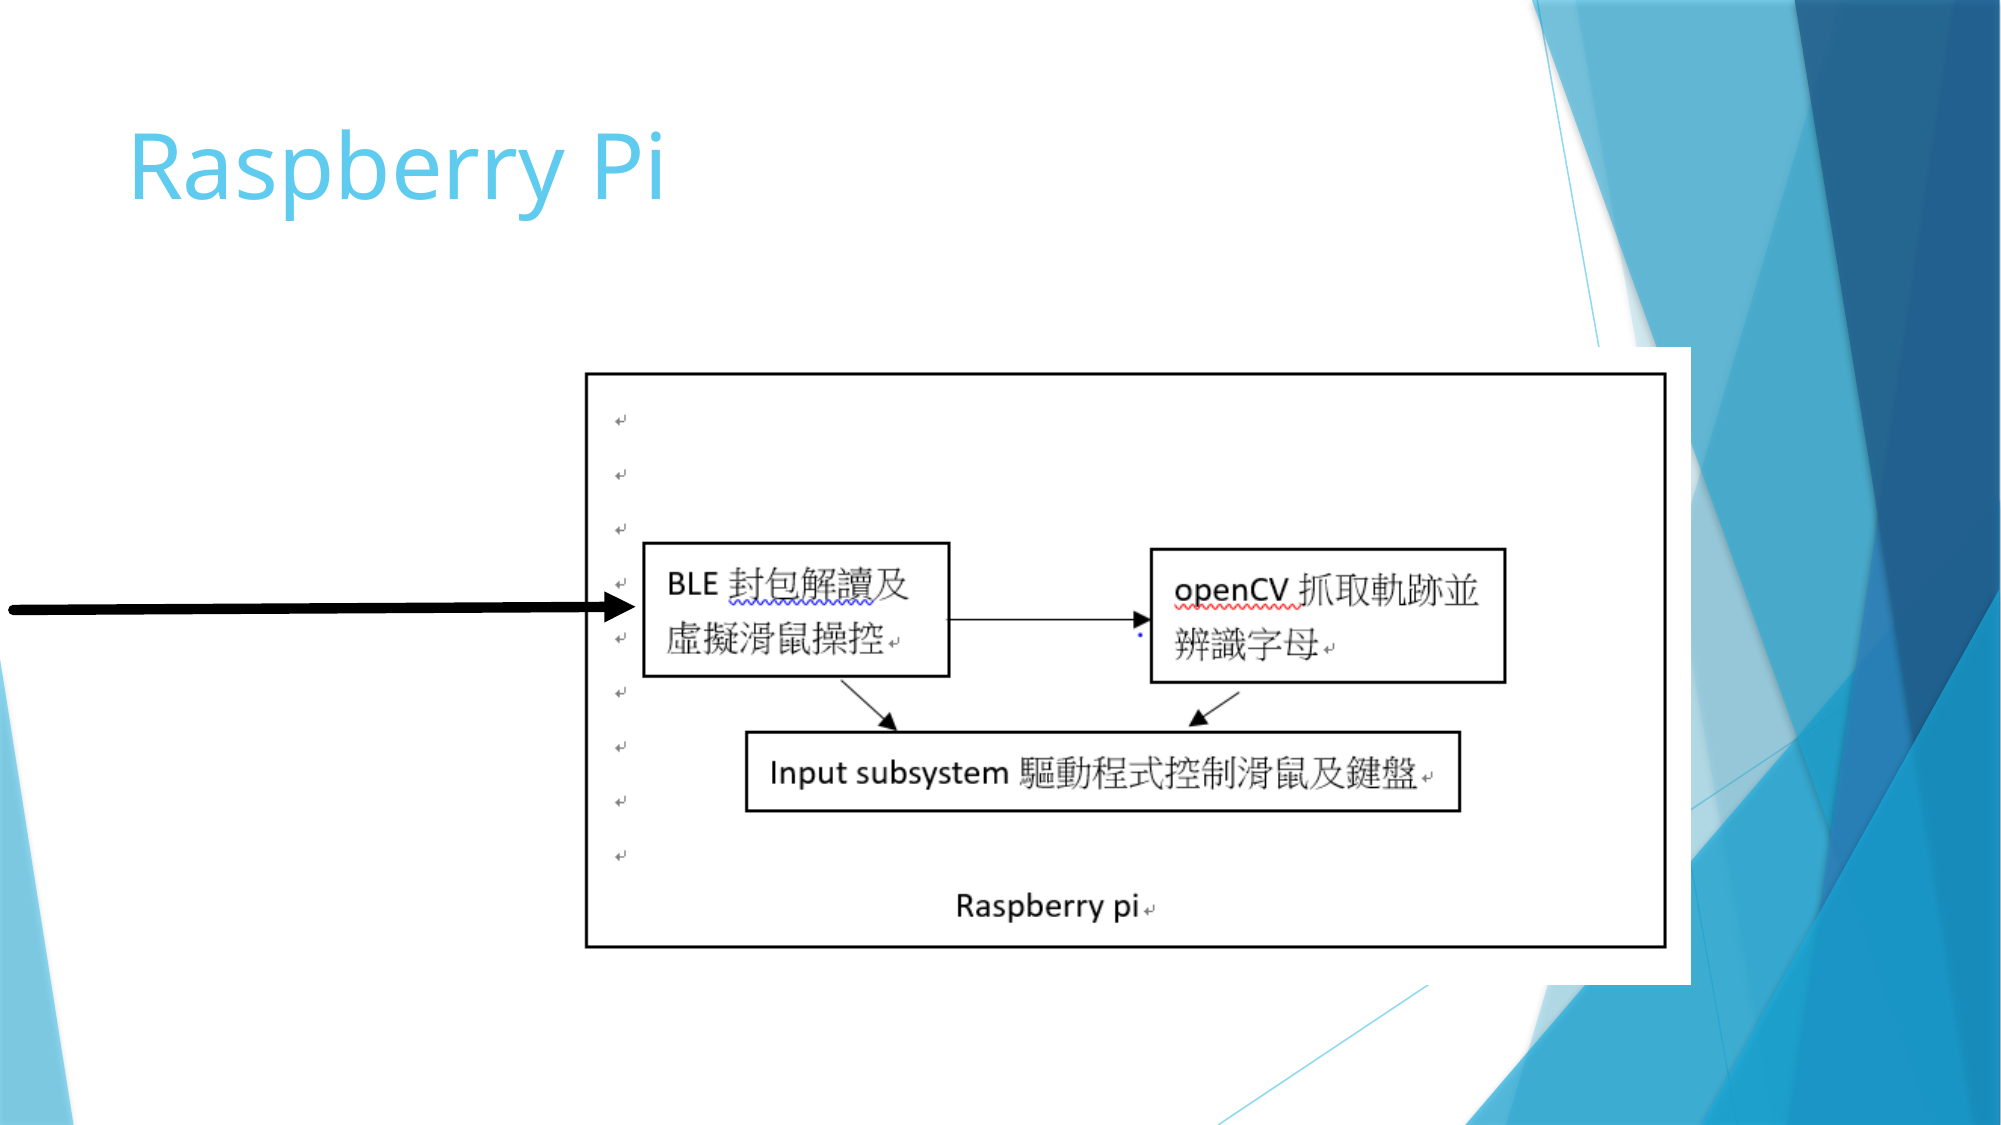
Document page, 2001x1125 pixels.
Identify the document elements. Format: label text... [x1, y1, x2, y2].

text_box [12, 606, 636, 611]
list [555, 347, 1691, 985]
title Raspberry Pi [111, 99, 1522, 317]
